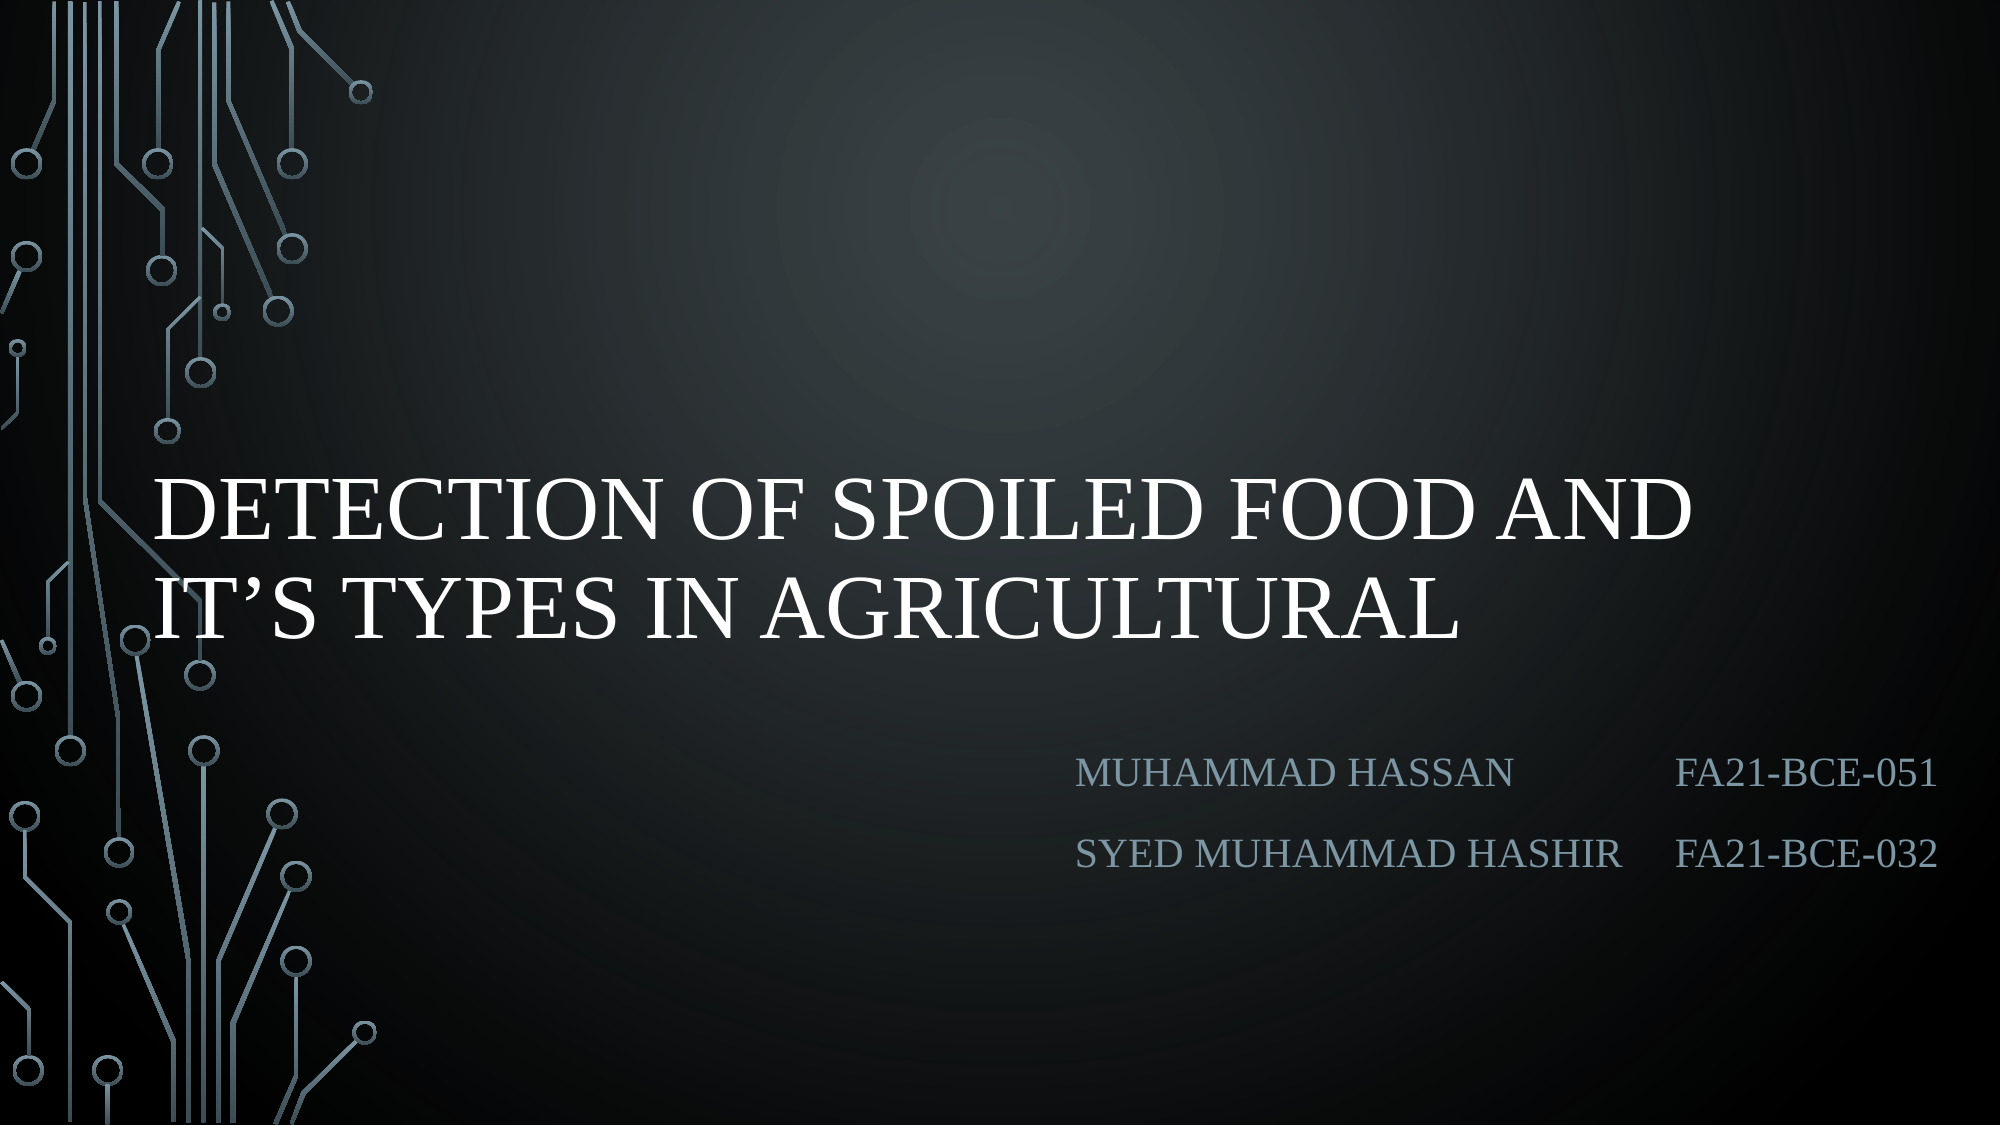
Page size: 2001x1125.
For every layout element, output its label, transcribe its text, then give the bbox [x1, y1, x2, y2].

title DEtection of spoiled food AND it’s TYPES in Agricultural [137, 179, 1861, 667]
subtitle Muhammad hassan fa21-bce-051 Syed muhammad hashir fa21-bce-032 [1048, 727, 1955, 998]
